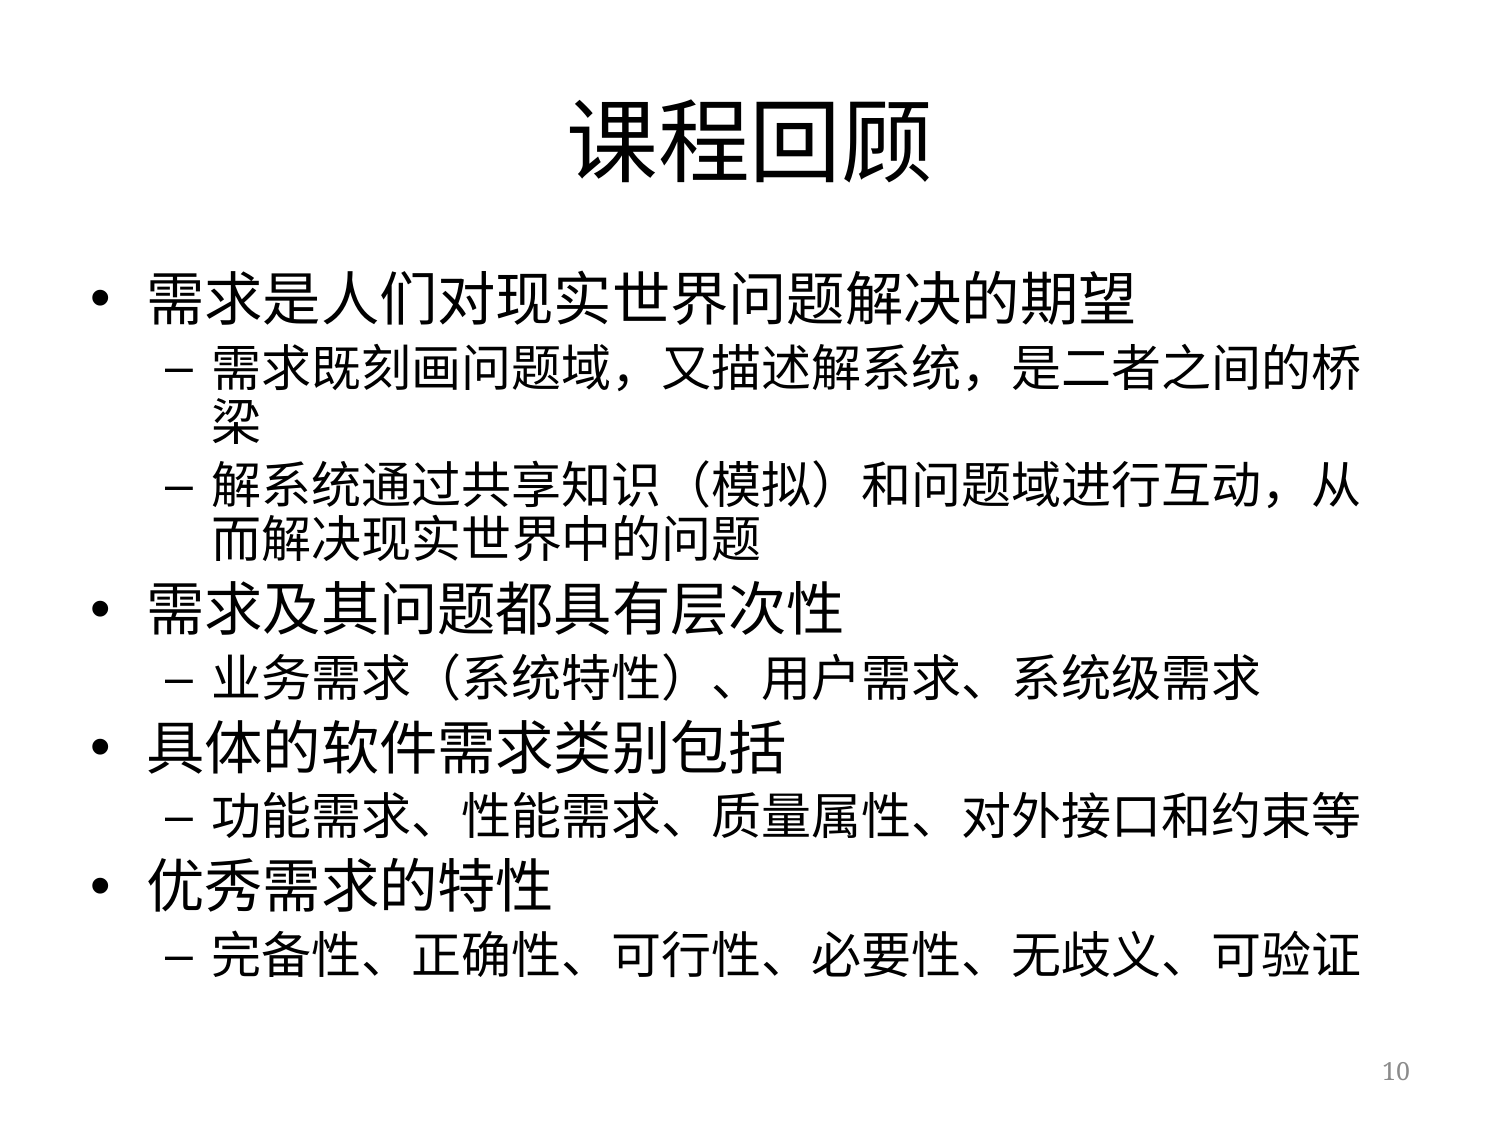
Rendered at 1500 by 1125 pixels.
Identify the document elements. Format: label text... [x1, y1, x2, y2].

list 需求是人们对现实世界问题解决的期望 需求既刻画问题域，又描述解系统，是二者之间的桥梁 解系统通过共享知识（模拟）和问题域进行互动，从而解决现实世界中的问题 需求及其问题都具有层次性 业务需求（系统特性）、用户需求、系统级需求 具体的软件需求类别包括 功能需求、性能需求、质量属性、对外接口和约束等 优秀需求的特性 完备性、正确性、可行性、必要性、无歧义、可验证 [75, 262, 1425, 1005]
title 课程回顾 [75, 45, 1425, 233]
slide_number 10 [1074, 1042, 1425, 1103]
